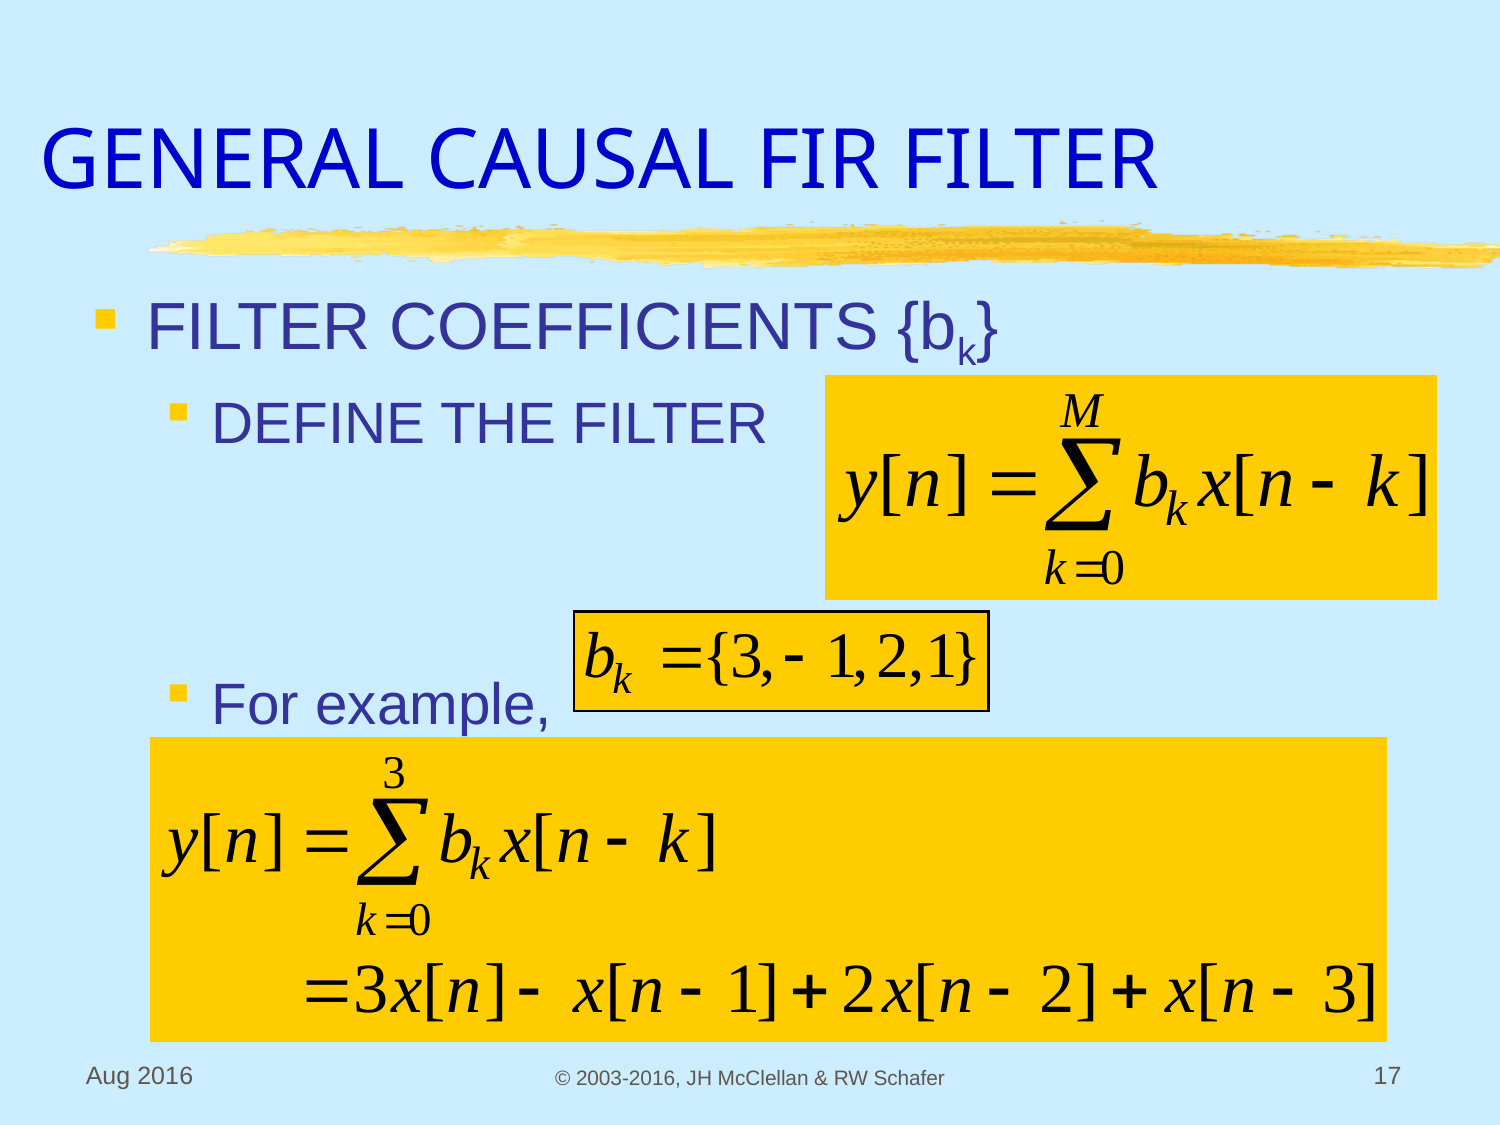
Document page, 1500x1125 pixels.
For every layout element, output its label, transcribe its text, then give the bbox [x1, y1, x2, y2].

picture [150, 215, 1500, 279]
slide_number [70, 1021, 384, 1098]
title GENERAL CAUSAL FIR FILTER [24, 37, 1476, 213]
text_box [824, 374, 1438, 601]
footer © 2003-2016, JH McClellan & RW Schafer [512, 1052, 988, 1098]
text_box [574, 612, 988, 711]
slide_number 17 [1103, 1021, 1417, 1098]
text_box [149, 737, 1388, 1043]
list FILTER COEFFICIENTS {bk} DEFINE THE FILTER For example, [74, 274, 1417, 994]
